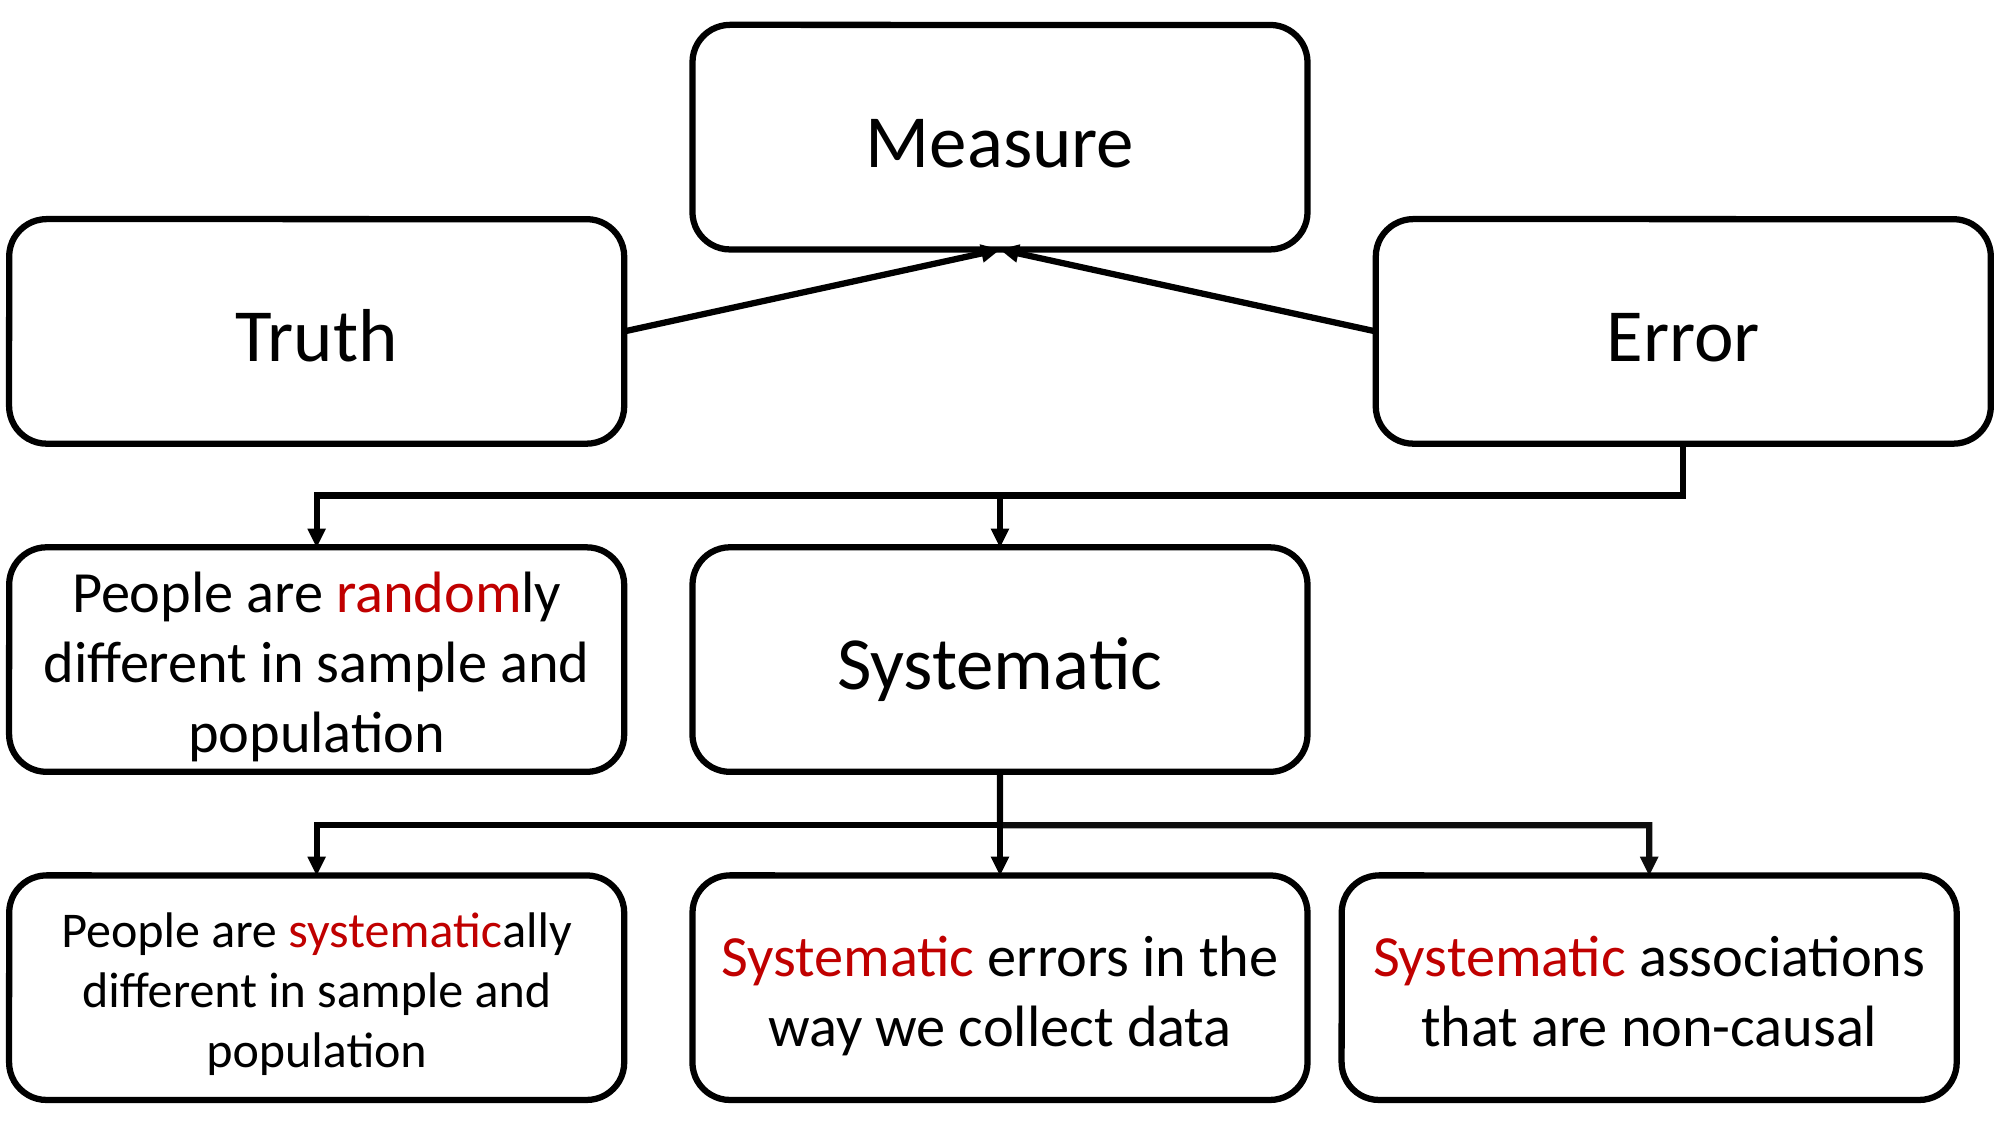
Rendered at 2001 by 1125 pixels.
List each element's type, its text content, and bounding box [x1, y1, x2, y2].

text_box Error [1394, 218, 1992, 445]
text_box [948, 0, 1052, 1125]
text_box Systematic errors in the way we collect data [1052, 874, 1272, 1101]
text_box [1052, 249, 1289, 332]
text_box Systematic [711, 546, 948, 773]
text_box Truth [8, 218, 626, 445]
text_box People are systematically different in sample and population [8, 874, 606, 1101]
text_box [606, 481, 711, 1125]
text_box Measure [1052, 23, 1309, 249]
text_box Systematic [1052, 546, 1272, 773]
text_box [1272, 499, 1377, 1125]
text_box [1289, 153, 1394, 838]
text_box Systematic associations that are non-causal [1377, 874, 1958, 1101]
text_box Measure [691, 23, 948, 249]
text_box Systematic errors in the way we collect data [711, 874, 948, 1101]
text_box People are randomly different in sample and population [8, 546, 606, 773]
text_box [624, 249, 948, 332]
